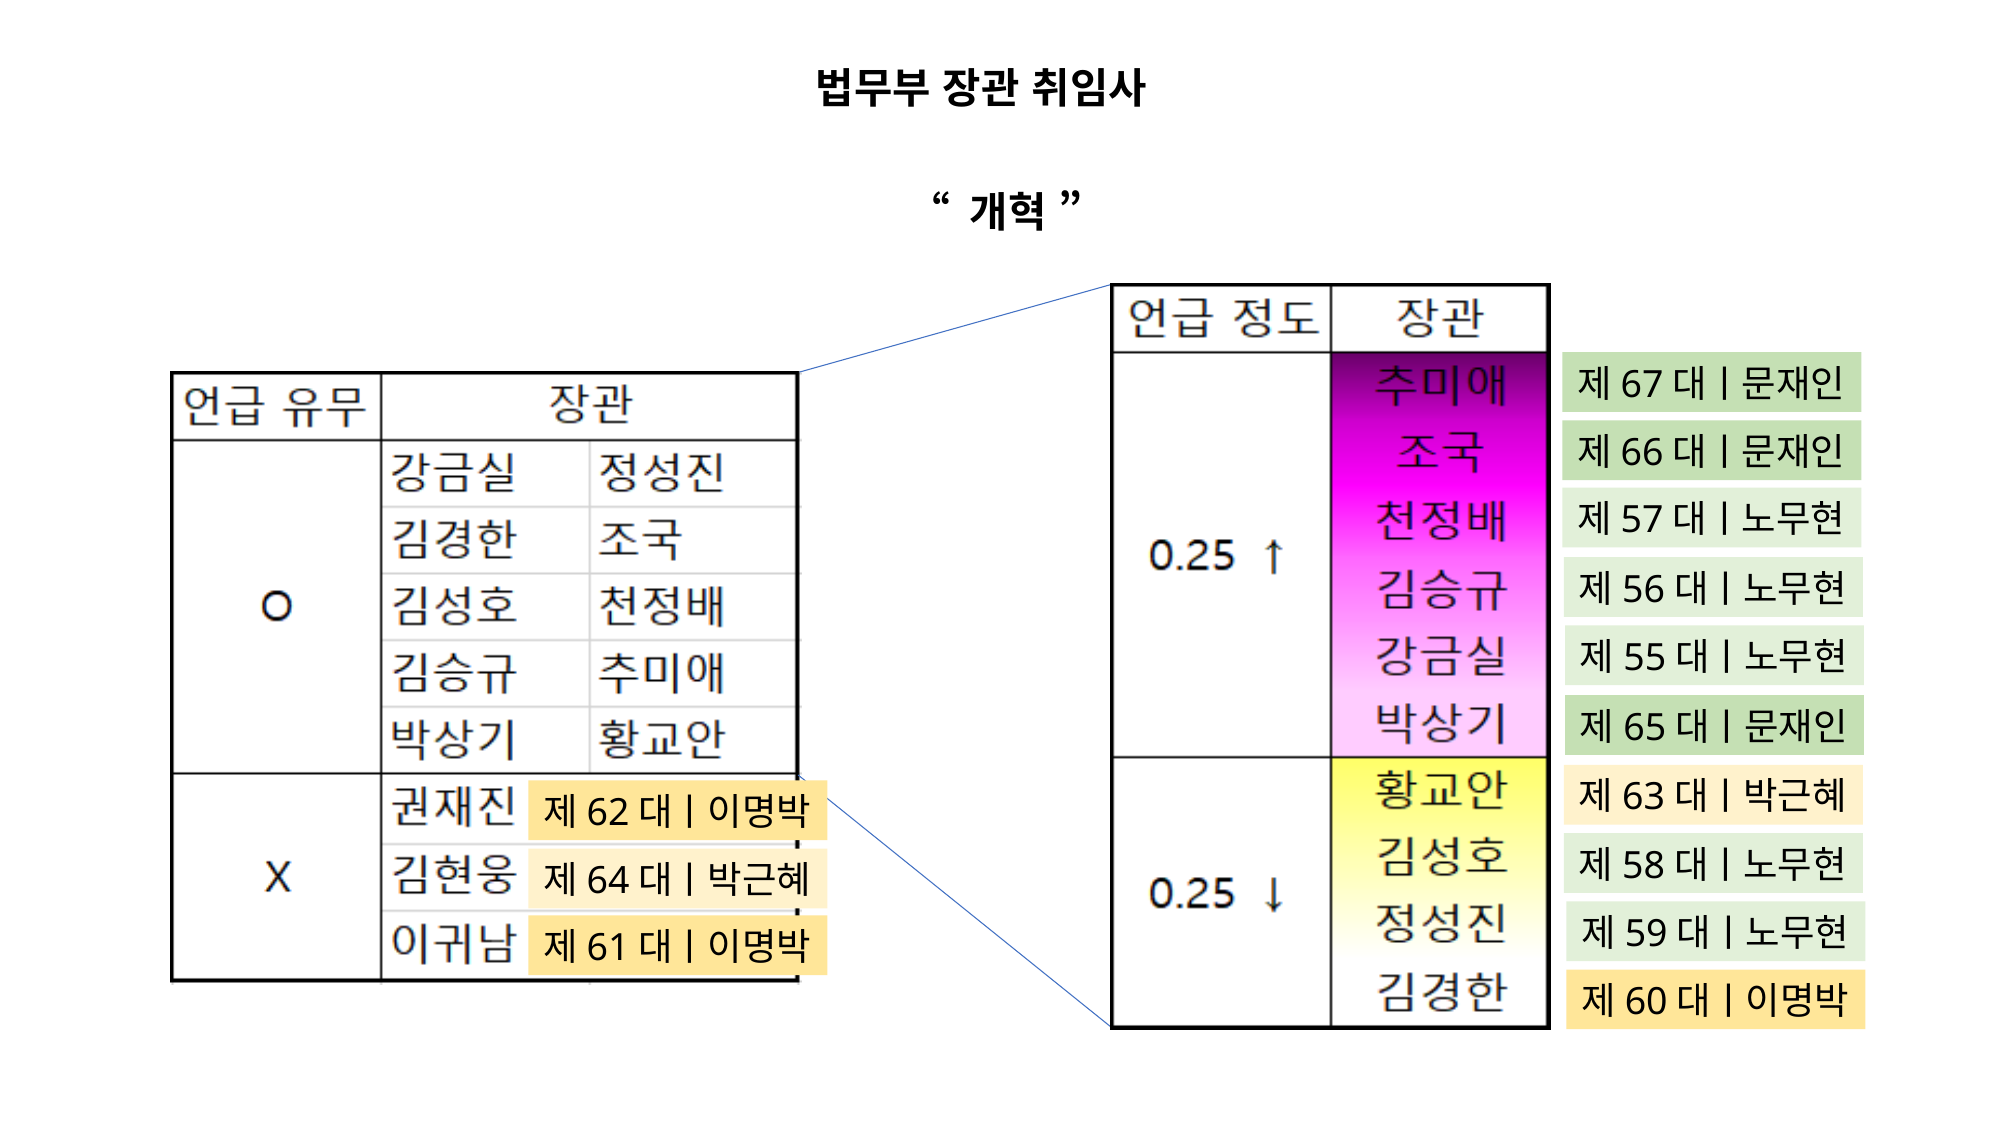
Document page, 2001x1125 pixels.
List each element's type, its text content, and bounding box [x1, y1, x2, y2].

picture [170, 371, 802, 985]
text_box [798, 774, 1110, 1028]
text_box 제56대ㅣ노무현 [1563, 557, 1863, 617]
text_box 제55대ㅣ노무현 [1565, 625, 1864, 686]
text_box 제58대ㅣ노무현 [1563, 833, 1863, 893]
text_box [799, 283, 1110, 372]
text_box 제57대ㅣ노무현 [1562, 487, 1862, 548]
picture [1110, 283, 1551, 1030]
text_box 법무부 장관 취임사 [801, 54, 1199, 119]
text_box “ 개혁 ” [893, 178, 1106, 244]
text_box 제60대ㅣ이명박 [1566, 969, 1866, 1030]
text_box 제63대ㅣ박근혜 [1563, 764, 1863, 825]
text_box 제59대ㅣ노무현 [1566, 901, 1866, 962]
text_box 제65대ㅣ문재인 [1565, 695, 1864, 755]
text_box 제67대ㅣ문재인 [1562, 352, 1862, 412]
text_box 제66대ㅣ문재인 [1562, 420, 1862, 481]
